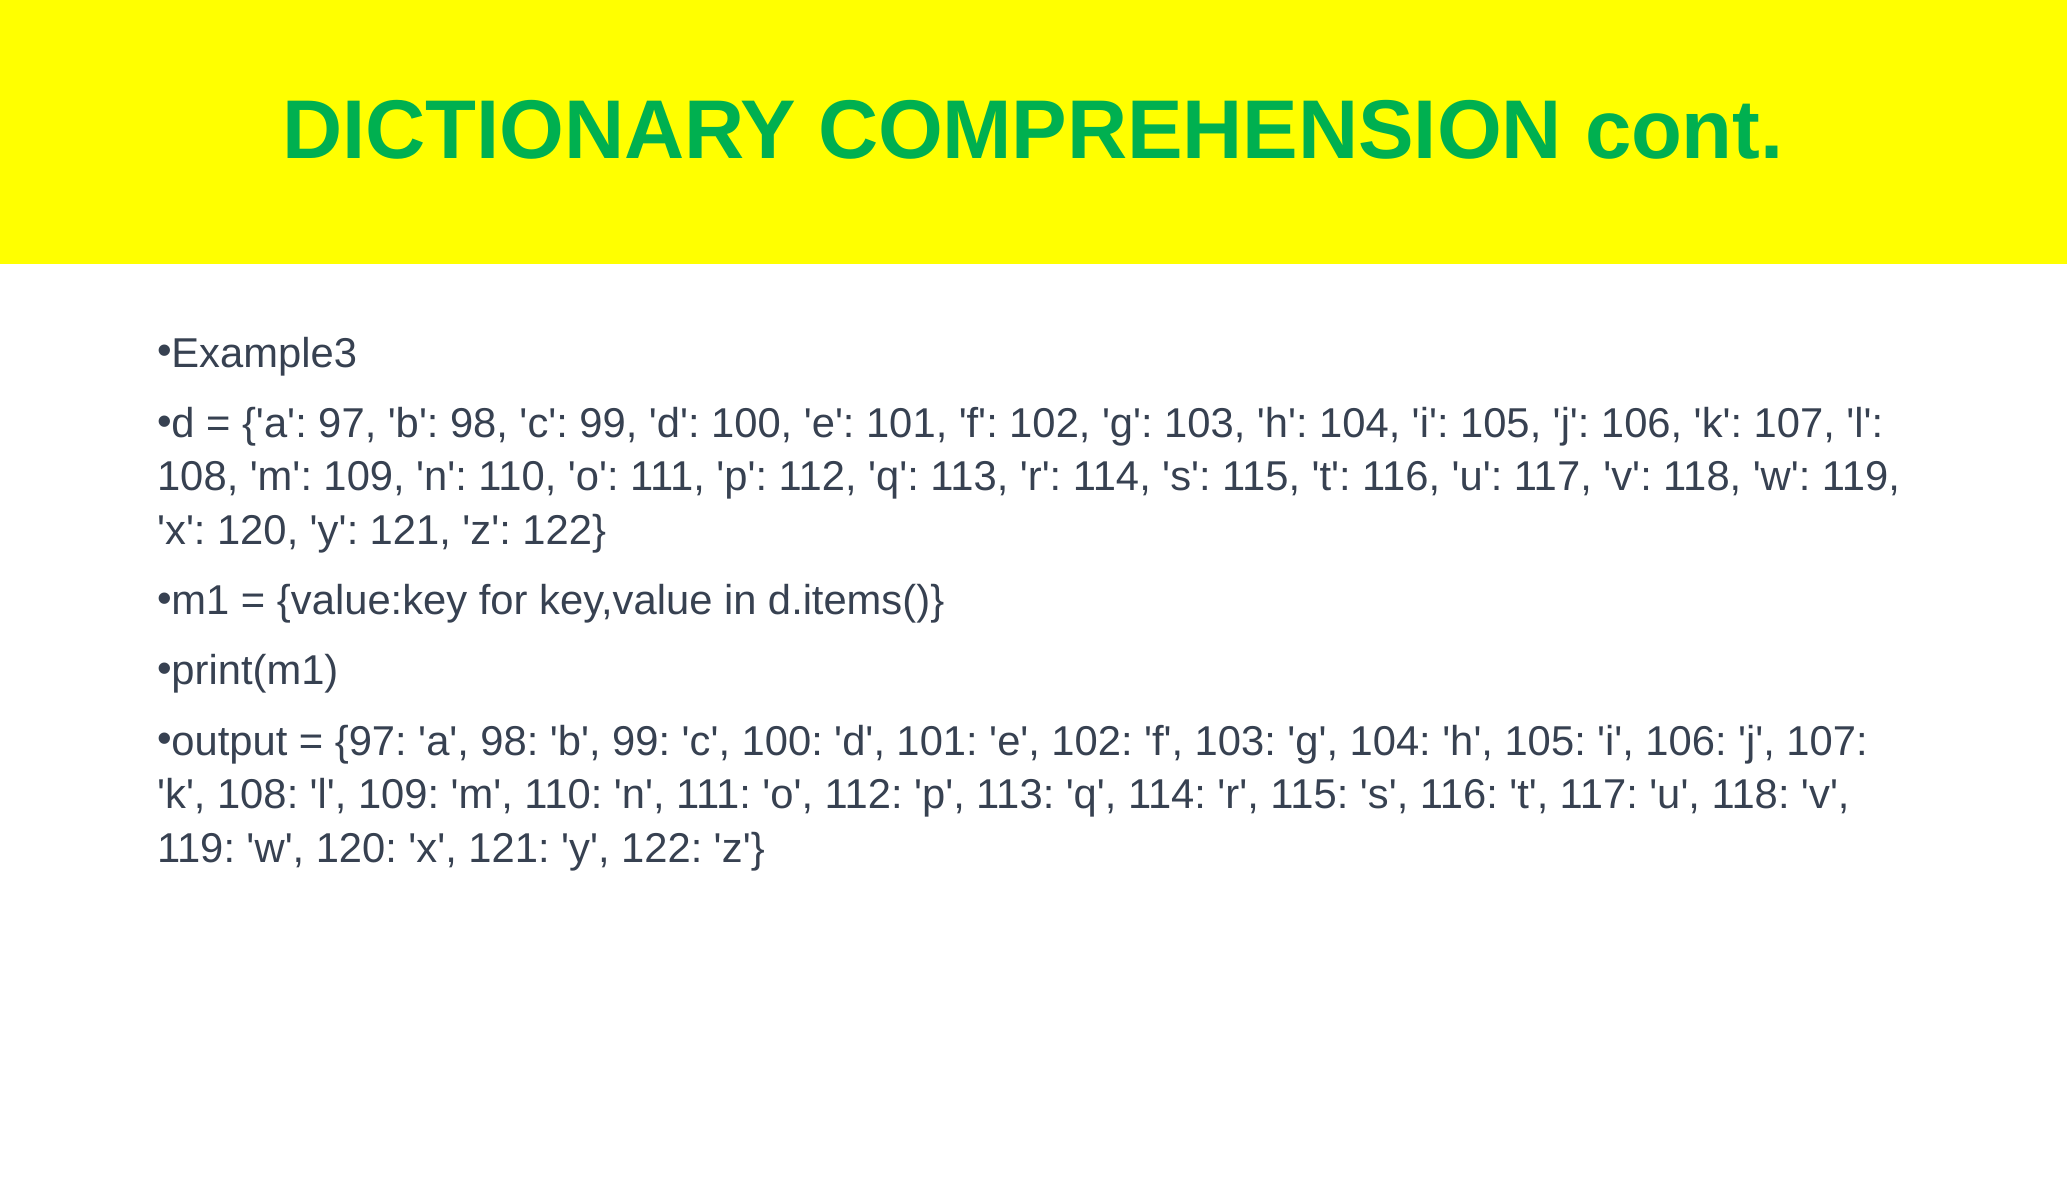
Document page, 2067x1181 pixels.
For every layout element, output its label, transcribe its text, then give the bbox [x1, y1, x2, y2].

title DICTIONARY COMPREHENSION cont. [0, 0, 2067, 264]
list Example3 d = {'a': 97, 'b': 98, 'c': 99, 'd': 100, 'e': 101, 'f': 102, 'g': 103, 'h': 104, 'i': 105, 'j': 106, 'k': 107, 'l': 108, 'm': 109, 'n': 110, 'o': 111, 'p': 112, 'q': 113, 'r': 114, 's': 115, 't': 116, 'u': 117, 'v': 118, 'w': 119, 'x': 120, 'y': 121, 'z': 122} m1 = {value:key for key,value in d.items()} print(m1) output = {97: 'a', 98: 'b', 99: 'c', 100: 'd', 101: 'e', 102: 'f', 103: 'g', 104: 'h', 105: 'i', 106: 'j', 107: 'k', 108: 'l', 109: 'm', 110: 'n', 111: 'o', 112: 'p', 113: 'q', 114: 'r', 115: 's', 116: 't', 117: 'u', 118: 'v', 119: 'w', 120: 'x', 121: 'y', 122: 'z'} [142, 314, 1925, 1064]
